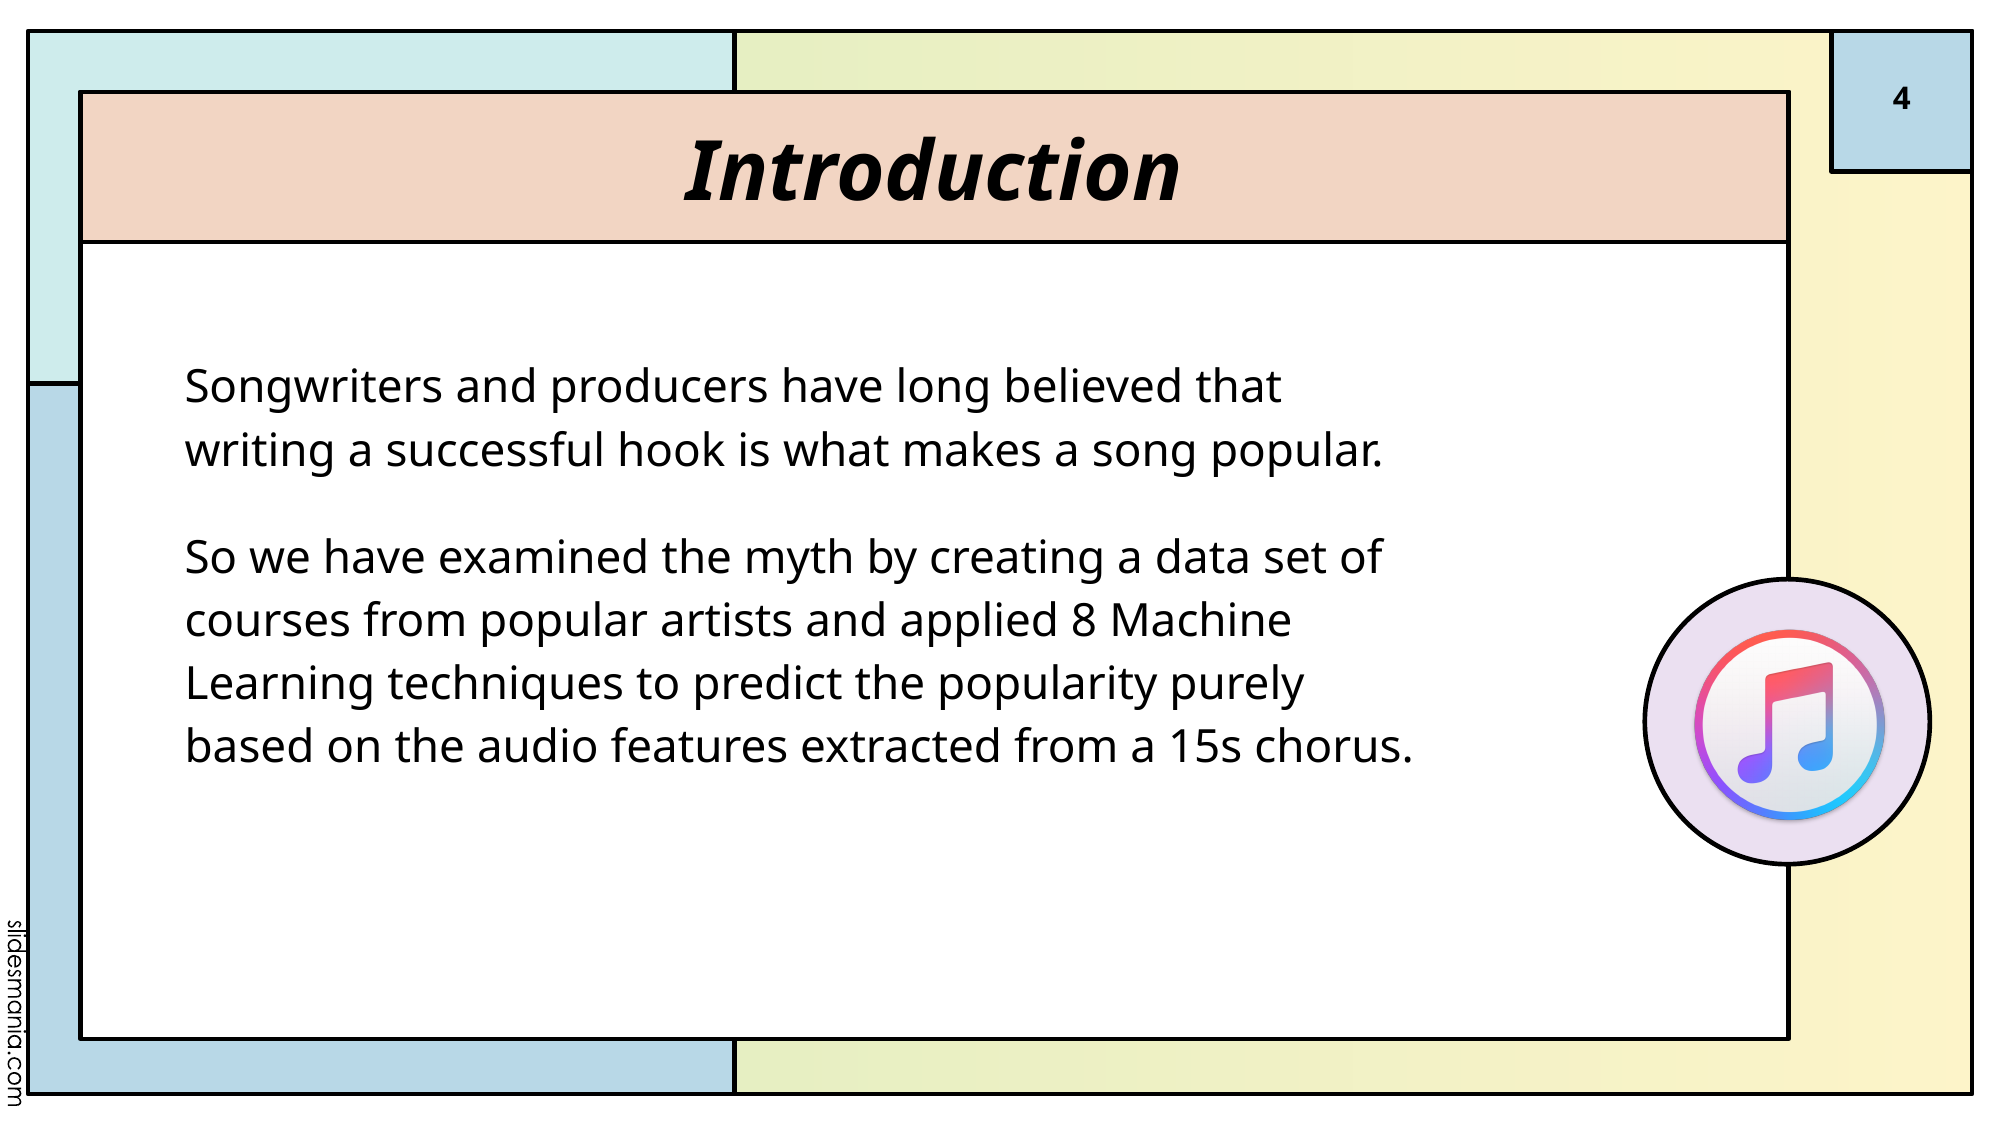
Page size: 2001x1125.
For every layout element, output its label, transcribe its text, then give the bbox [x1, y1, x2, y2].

title Introduction [78, 90, 1791, 244]
slide_number ‹#› [1841, 58, 1962, 145]
picture [1682, 618, 1898, 834]
list Songwriters and producers have long believed that writing a successful hook is what makes a song popular. So we have examined the myth by creating a data set of courses from popular artists and applied 8 Machine Learning techniques to predict the popularity purely based on the audio features extracted from a 15s chorus. [164, 328, 1444, 893]
